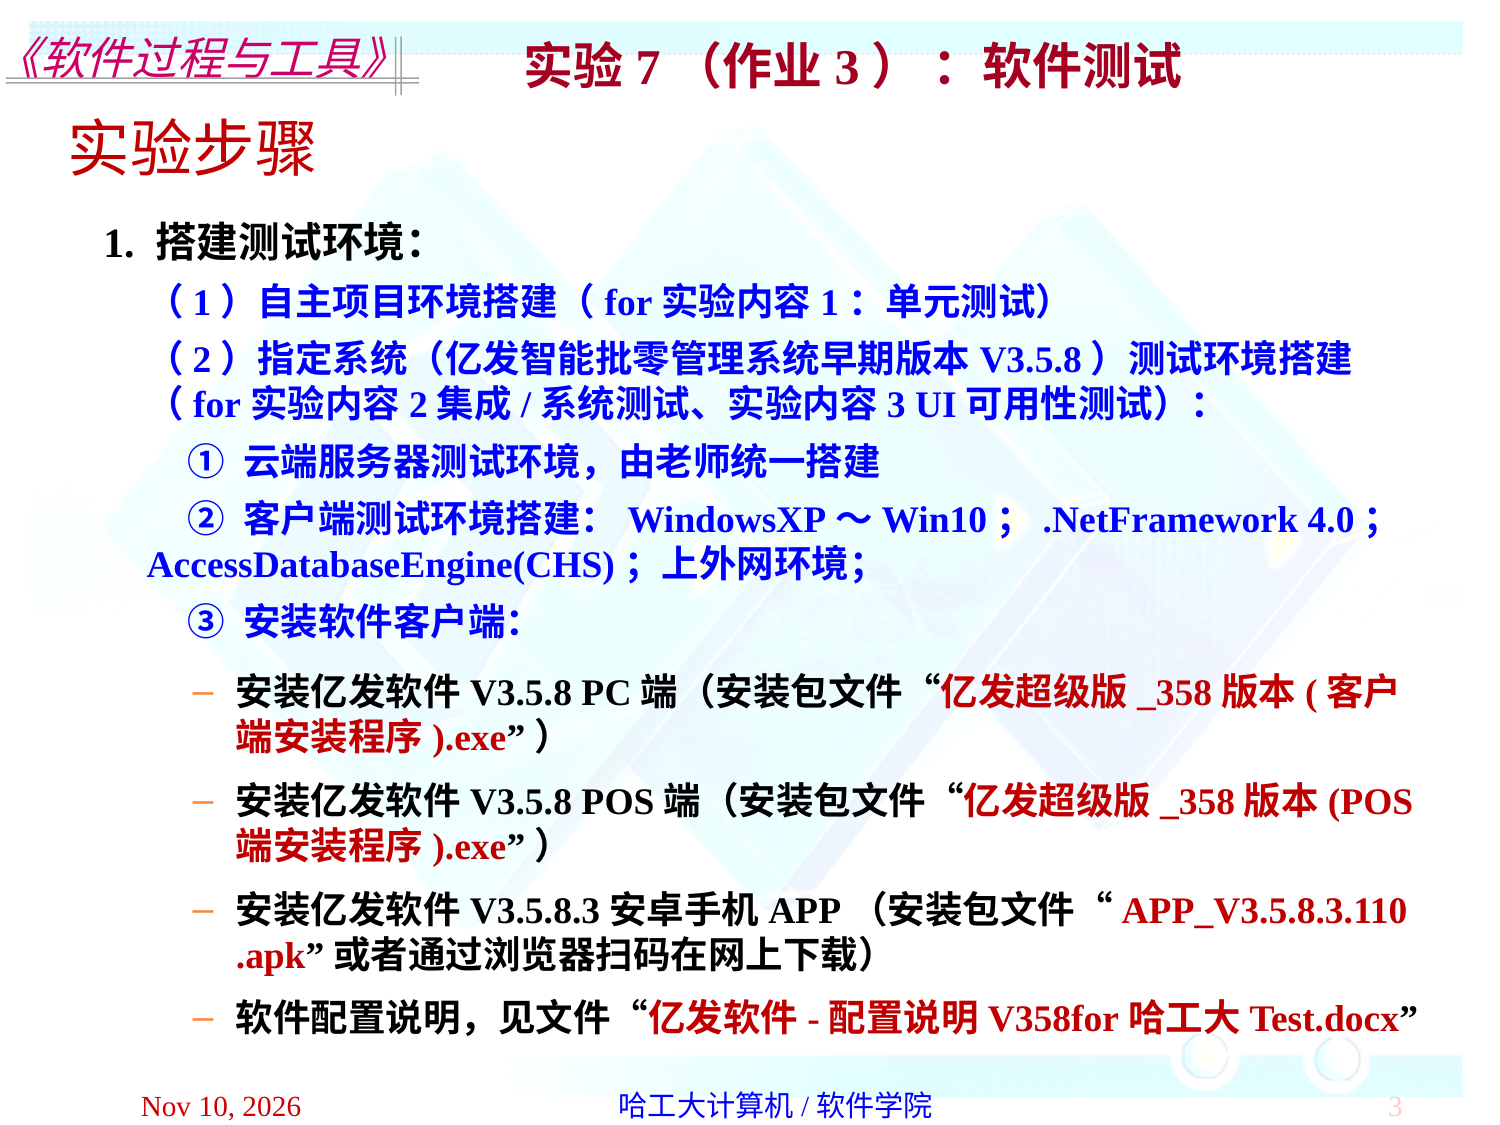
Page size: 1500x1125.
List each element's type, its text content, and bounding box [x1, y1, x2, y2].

text_box 实验步骤 [53, 101, 1447, 209]
text_box 实验7（作业3） ：软件测试 [430, 27, 1276, 102]
text_box 1. 搭建测试环境： （1）自主项目环境搭建（for实验内容1：单元测试） （2）指定系统（亿发智能批零管理系统早期版本V3.5.8）测试环境搭建（for实验内容2集成/系统测试、实验内容3 UI可用性测试）： ① 云端服务器测试环境，由老师统一搭建 ② 客户端测试环境搭建：WindowsXP～Win10；.NetFramework 4.0；AccessDatabaseEngine(CHS)；上外网环境； ③ 安装软件客户端： 安装亿发软件V3.5.8 PC端（安装包文件“亿发超级版_358版本(客户端安装程序).exe”） 安装亿发软件V3.5.8 POS端（安装包文件“亿发超级版_358版本(POS端安装程序).exe”） 安装亿发软件V3.5.8.3安卓手机APP（安装包文件“APP_V3.5.8.3.110 .apk”或者通过浏览器扫码在网上下载） 软件配置说明，见文件“亿发软件-配置说明V358for哈工大Test.docx” [88, 207, 1436, 1047]
